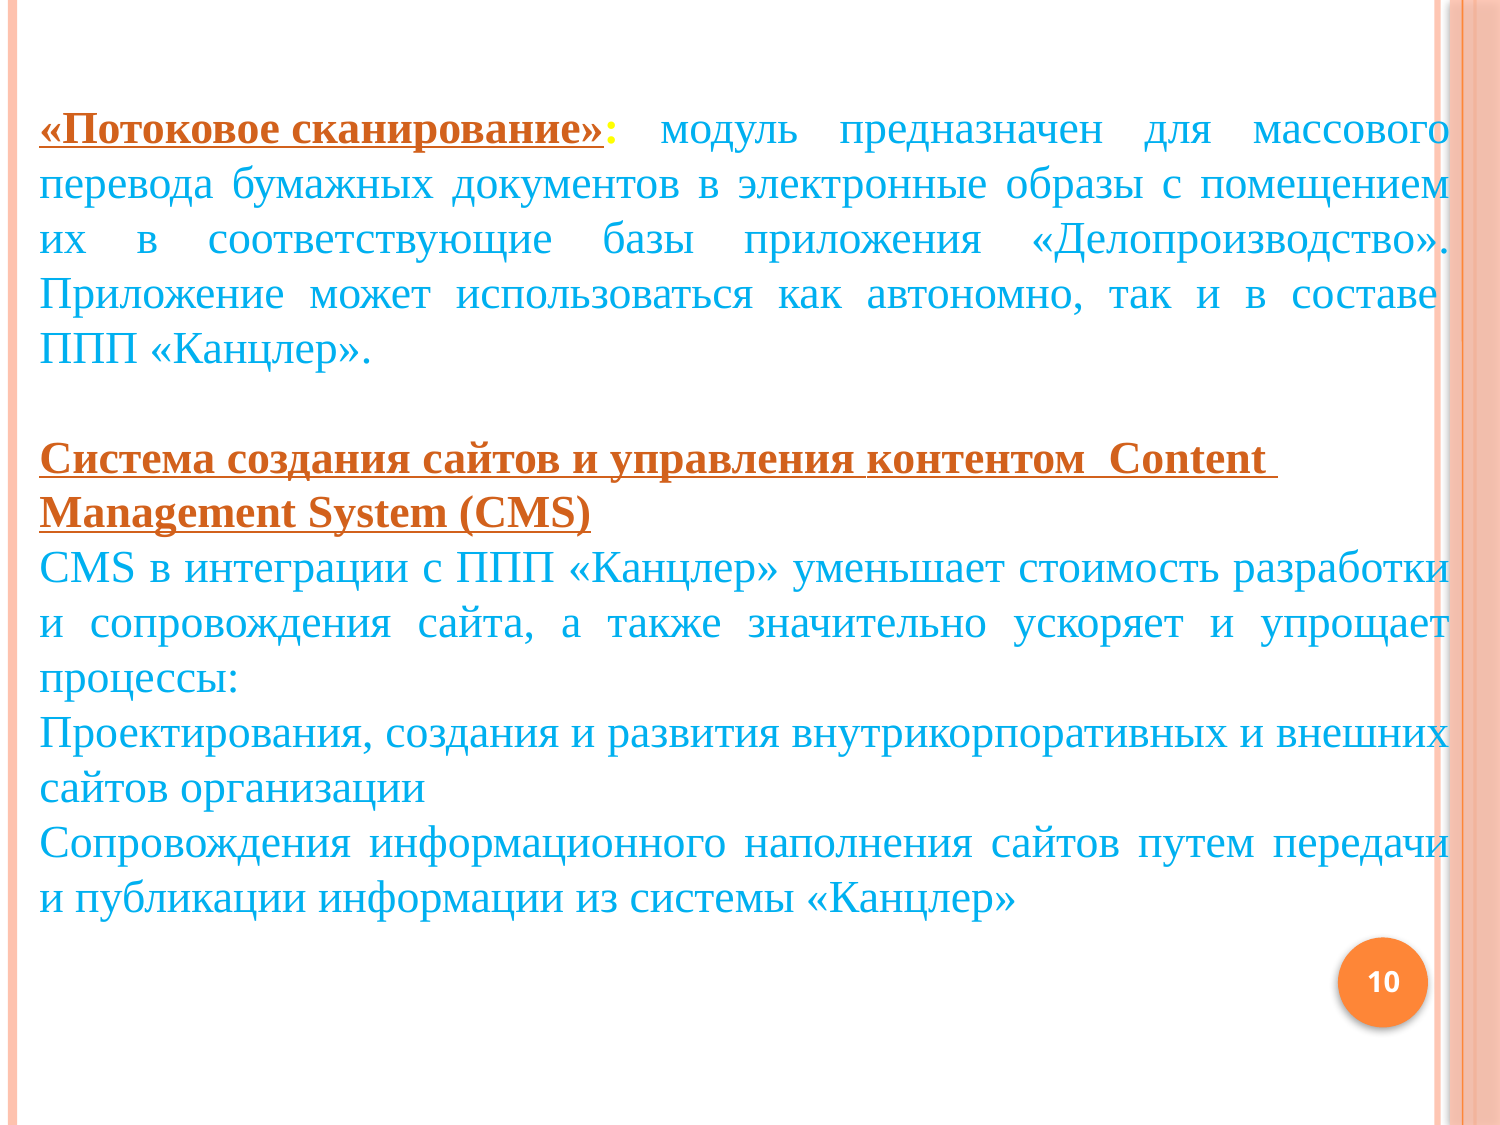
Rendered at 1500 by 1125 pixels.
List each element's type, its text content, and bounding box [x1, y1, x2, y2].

text_box «Потоковое сканирование»: модуль предназначен для массового перевода бумажных документов в электронные образы с помещением их в соответствующие базы приложения «Делопроизводство». Приложение может использоваться как автономно, так и в составе ППП «Канцлер». Система создания сайтов и управления контентом Content Management System (CMS) CMS в интеграции с ППП «Канцлер» уменьшает стоимость разработки и сопровождения сайта, а также значительно ускоряет и упрощает процессы: Проектирования, создания и развития внутрикорпоративных и внешних сайтов организации Сопровождения информационного наполнения сайтов путем передачи и публикации информации из системы «Канцлер» [24, 89, 1466, 985]
slide_number 10 [1333, 940, 1434, 1027]
